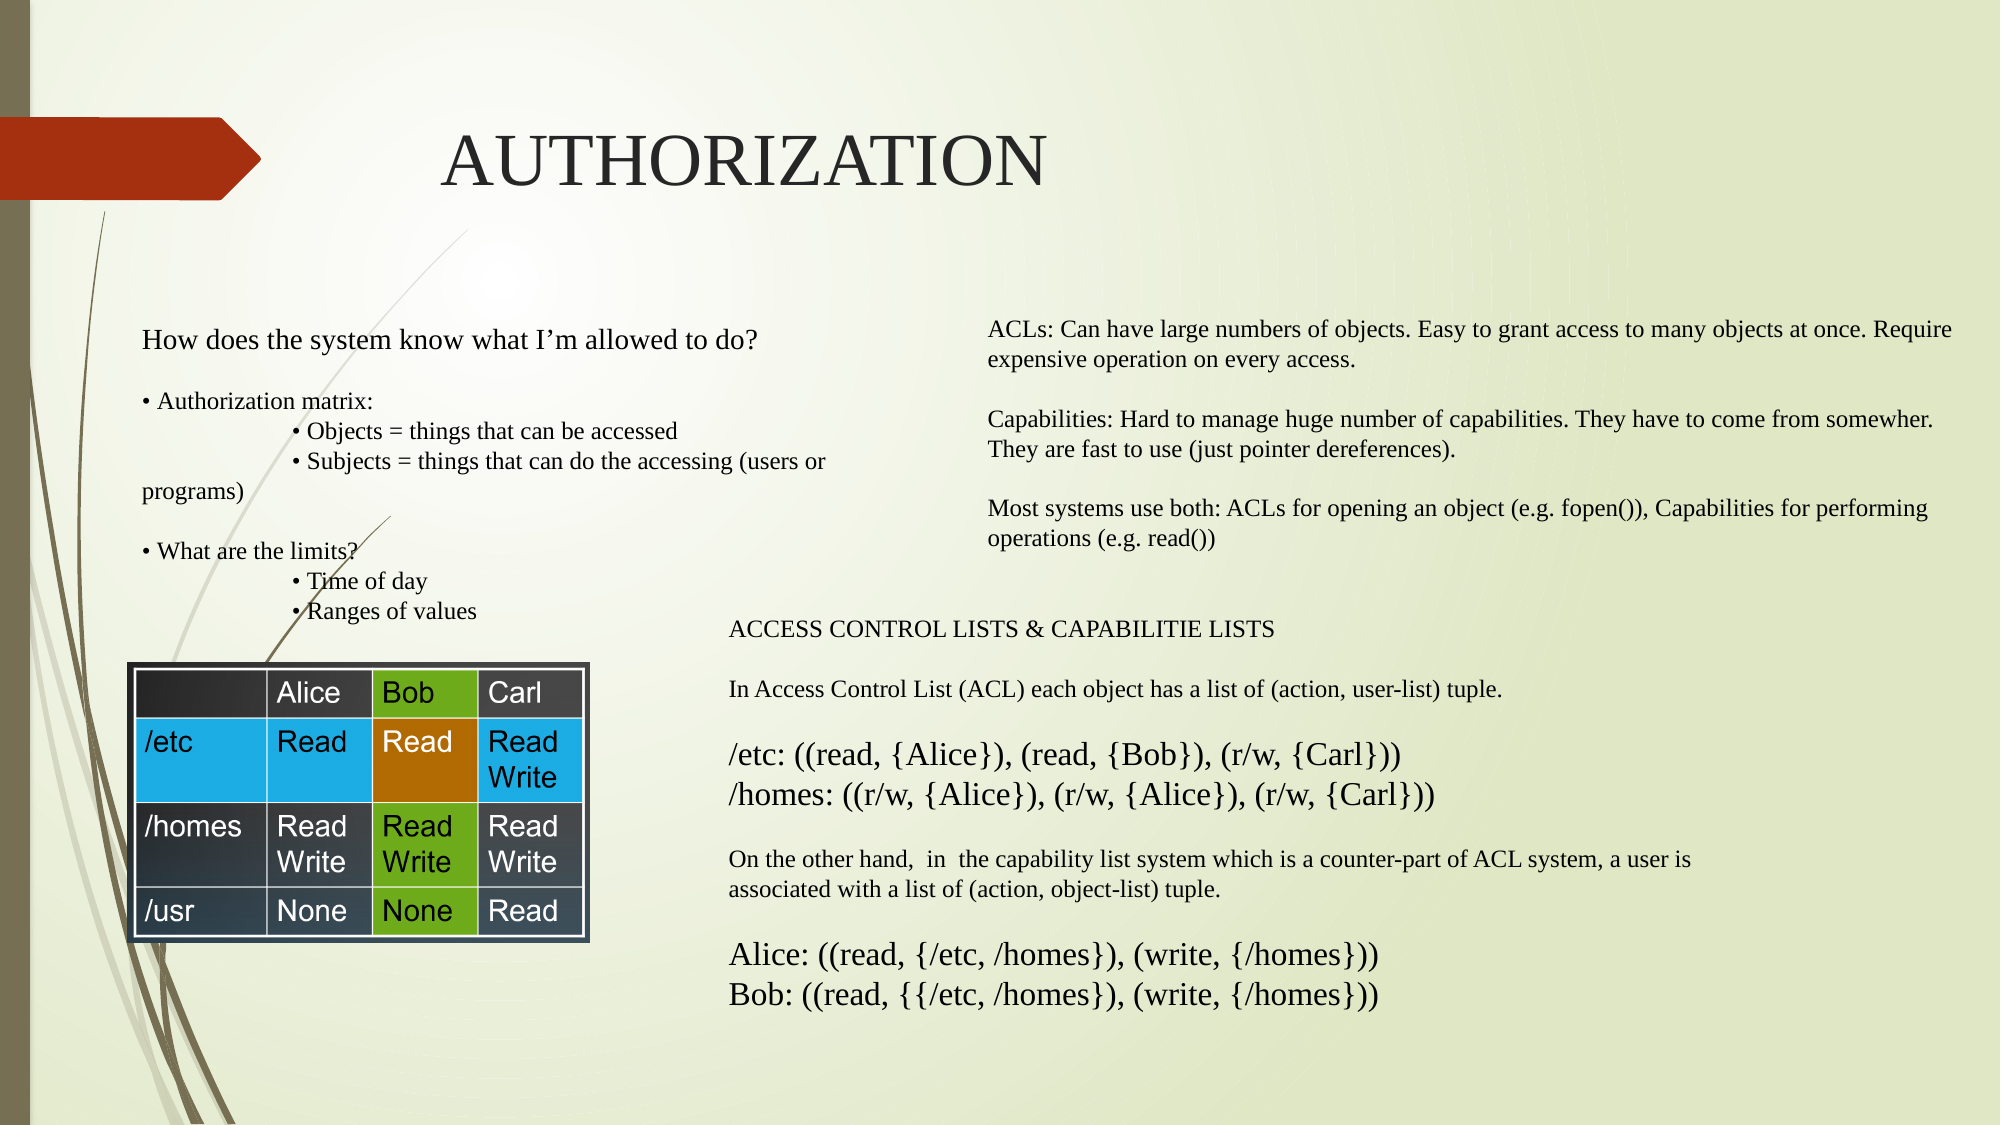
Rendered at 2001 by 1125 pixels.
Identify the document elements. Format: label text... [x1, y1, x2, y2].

text_box ACCESS CONTROL LISTS & CAPABILITIE LISTS In Access Control List (ACL) each object has a list of (action, user-list) tuple. /etc: ((read, {Alice}), (read, {Bob}), (r/w, {Carl})) /homes: ((r/w, {Alice}), (r/w, {Alice}), (r/w, {Carl})) On the other hand, in the capability list system which is a counter-part of ACL system, a user is associated with a list of (action, object-list) tuple. Alice: ((read, {/etc, /homes}), (write, {/homes})) Bob: ((read, {{/etc, /homes}), (write, {/homes})) [713, 605, 1714, 1095]
text_box ACLs: Can have large numbers of objects. Easy to grant access to many objects at once. Require expensive operation on every access. Capabilities: Hard to manage huge number of capabilities. They have to come from somewher. They are fast to use (just pointer dereferences). Most systems use both: ACLs for opening an object (e.g. fopen()), Capabilities for performing operations (e.g. read()) [972, 304, 1973, 560]
title AUTHORIZATION [425, 102, 1888, 313]
text_box How does the system know what I’m allowed to do? • Authorization matrix: • Objects = things that can be accessed • Subjects = things that can do the accessing (users or programs) • What are the limits? • Time of day • Ranges of values [127, 312, 896, 632]
picture [126, 662, 590, 944]
